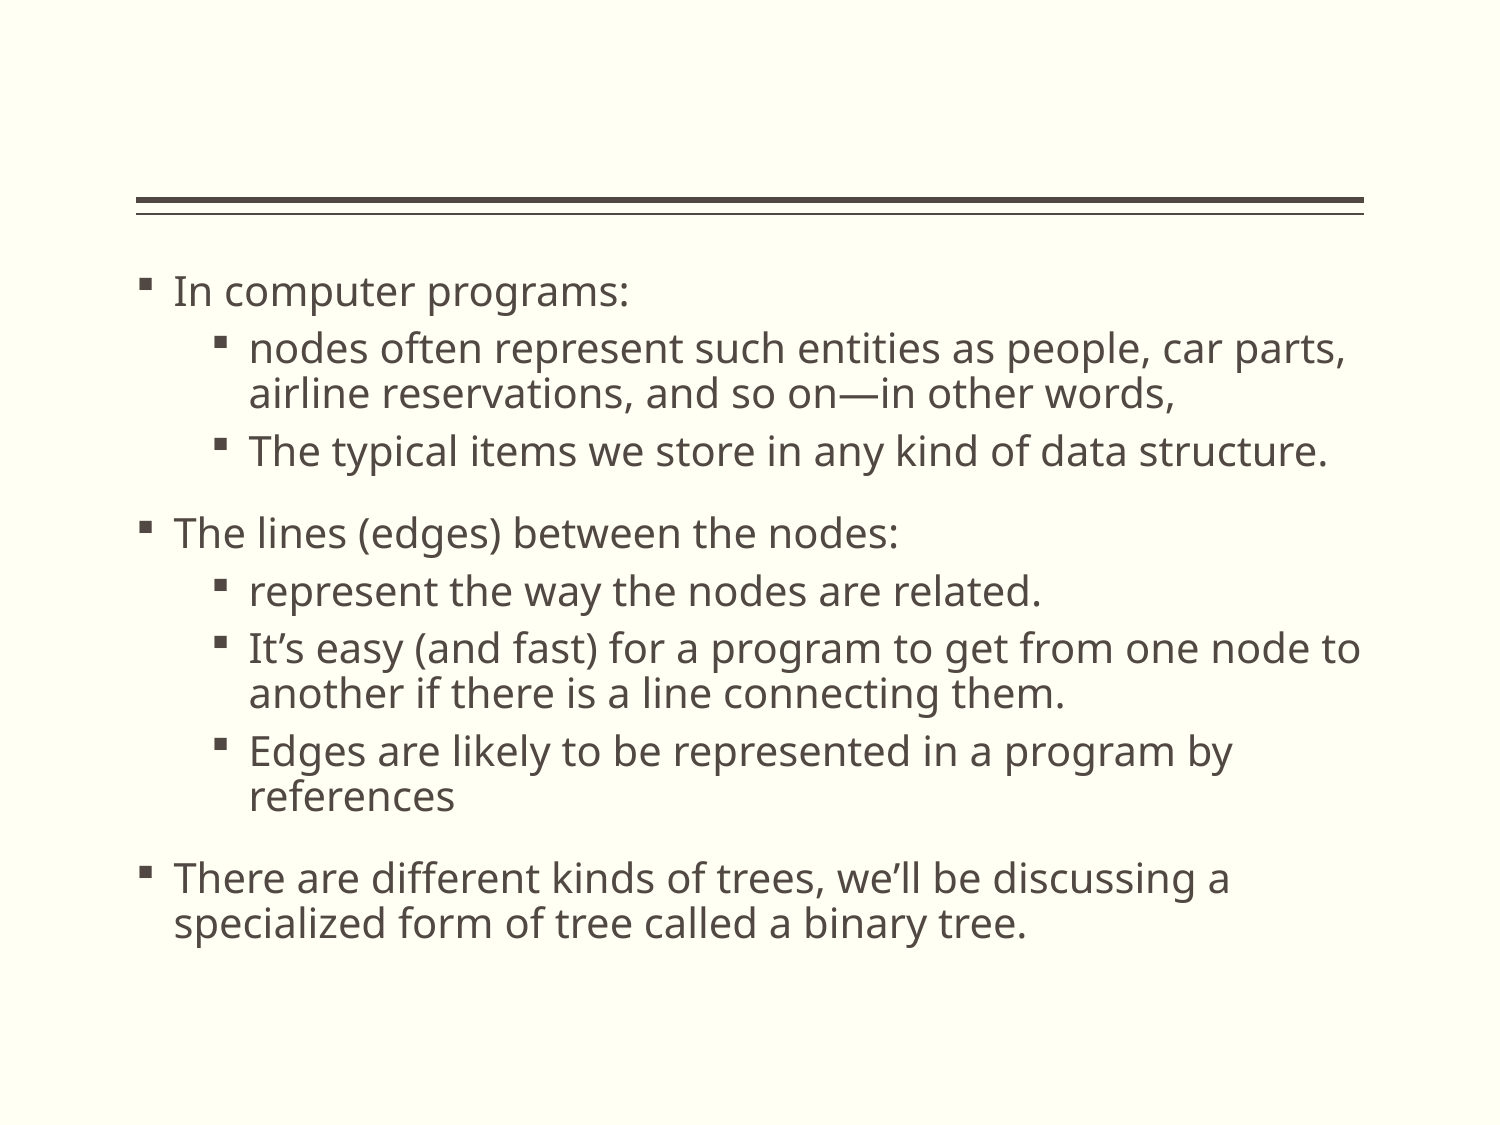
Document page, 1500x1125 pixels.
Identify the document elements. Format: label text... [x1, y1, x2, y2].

list In computer programs: nodes often represent such entities as people, car parts, airline reservations, and so on—in other words, The typical items we store in any kind of data structure. The lines (edges) between the nodes: represent the way the nodes are related. It’s easy (and fast) for a program to get from one node to another if there is a line connecting them. Edges are likely to be represented in a program by references There are different kinds of trees, we’ll be discussing a specialized form of tree called a binary tree. [135, 262, 1364, 1013]
